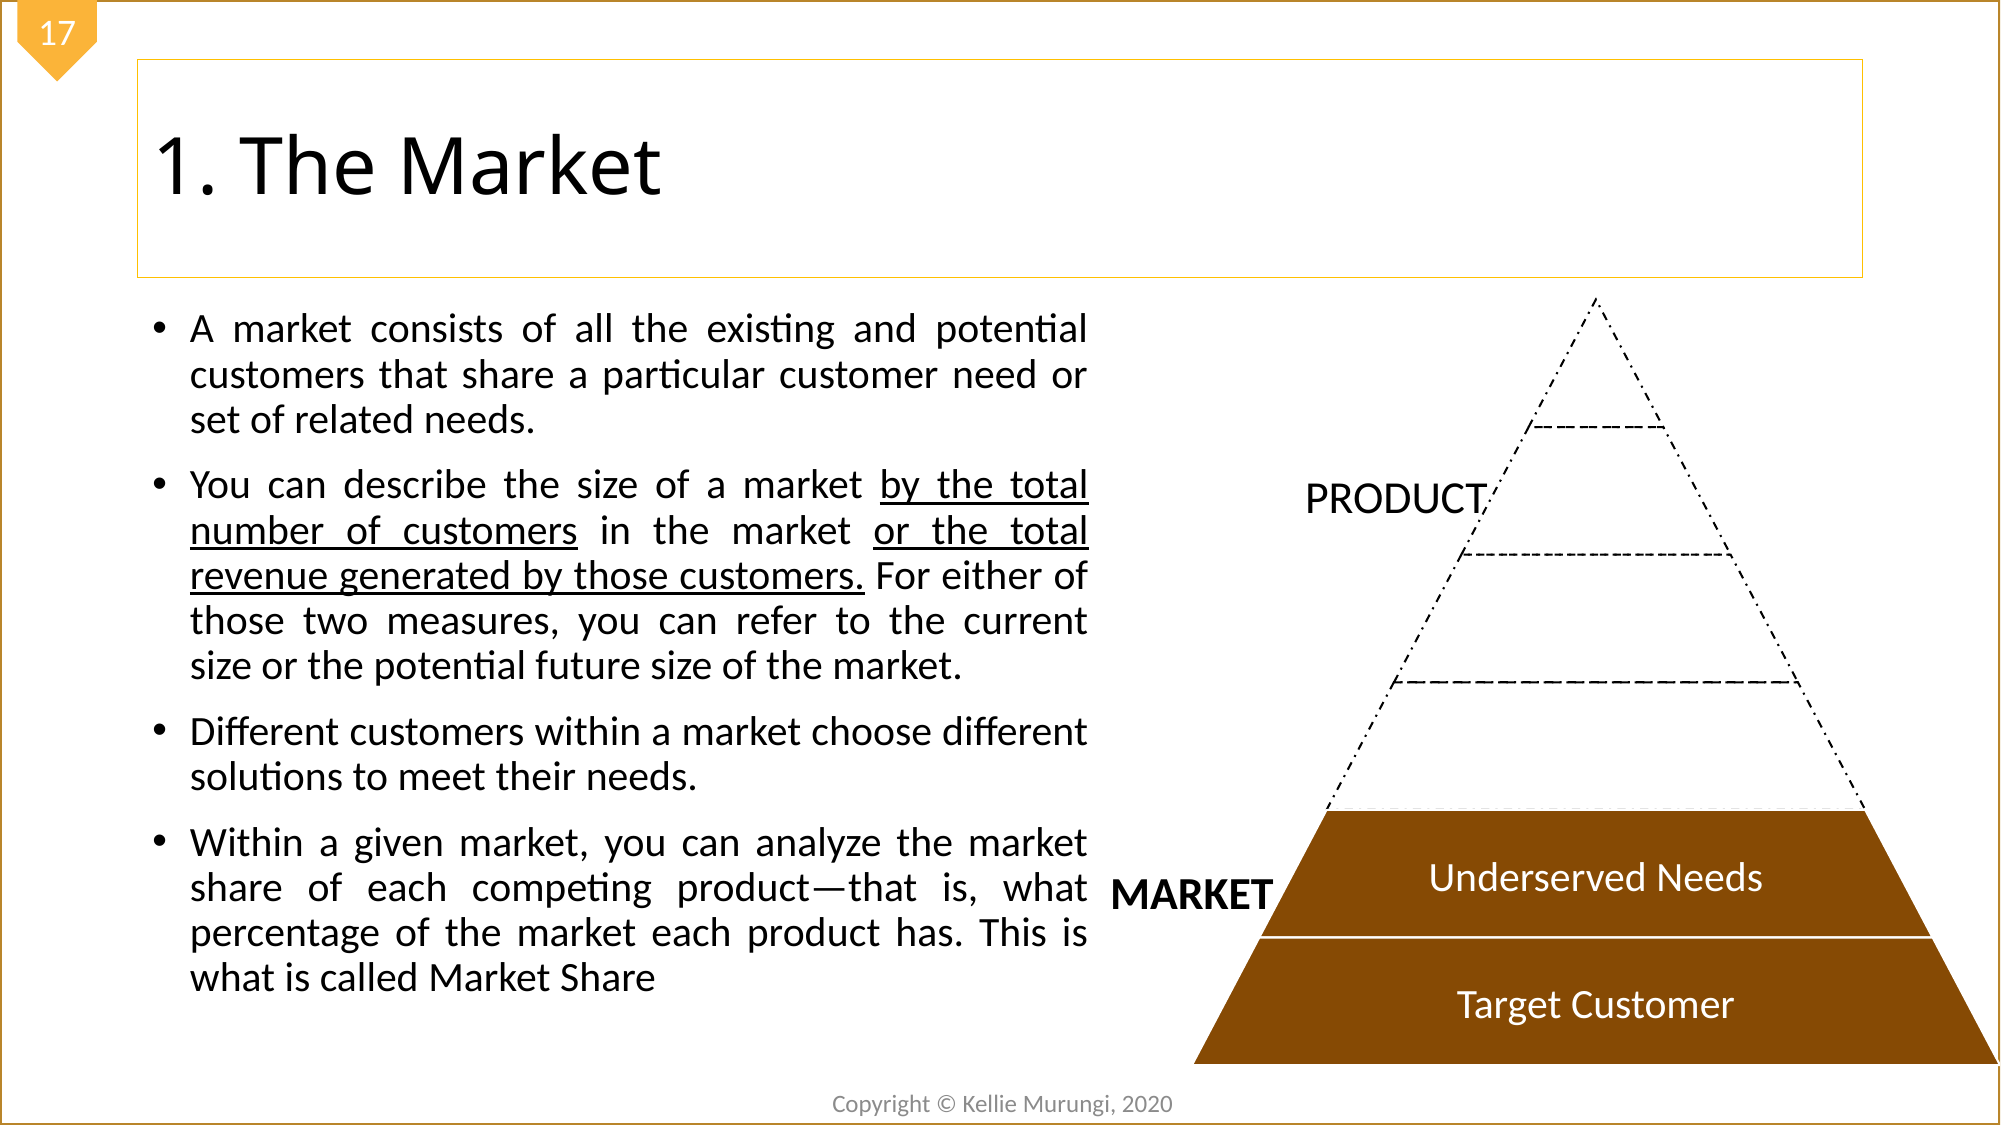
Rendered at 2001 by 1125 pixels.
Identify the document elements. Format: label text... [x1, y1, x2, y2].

list A market consists of all the existing and potential customers that share a particular customer need or set of related needs. You can describe the size of a market by the total number of customers in the market or the total revenue generated by those customers. For either of those two measures, you can refer to the current size or the potential future size of the market. Different customers within a market choose different solutions to meet their needs. Within a given market, you can analyze the market share of each competing product—that is, what percentage of the market each product has. This is what is called Market Share [137, 299, 1104, 1014]
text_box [1191, 299, 2000, 1066]
title 1. The Market [137, 59, 1863, 278]
text_box MARKET [1032, 856, 1191, 926]
